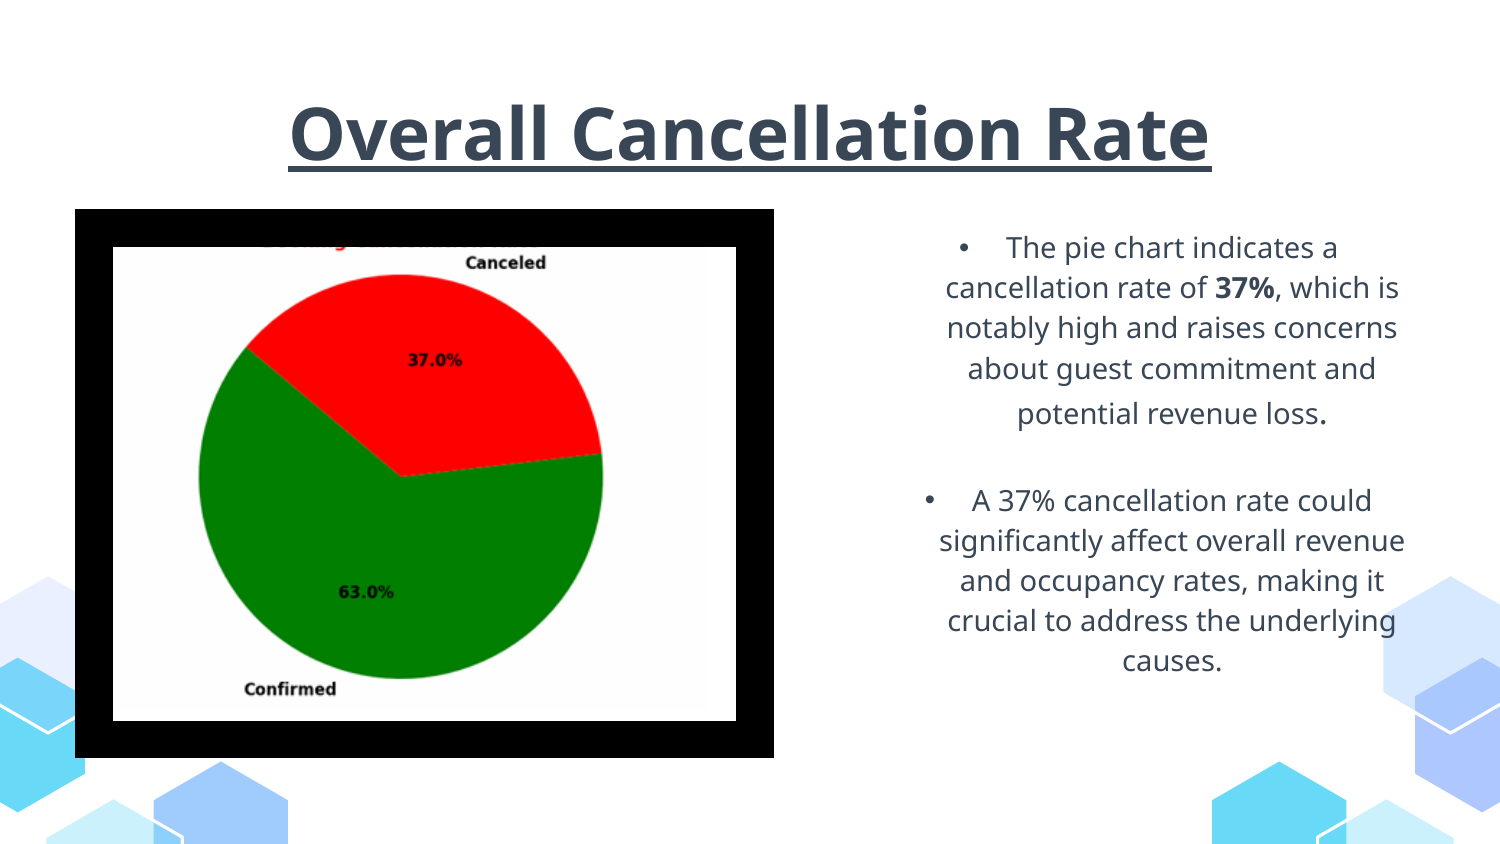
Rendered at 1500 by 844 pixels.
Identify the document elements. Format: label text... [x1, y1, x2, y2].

title Overall Cancellation Rate [118, 72, 1382, 167]
subtitle The pie chart indicates a cancellation rate of 37%, which is notably high and raises concerns about guest commitment and potential revenue loss. A 37% cancellation rate could significantly affect overall revenue and occupancy rates, making it crucial to address the underlying causes. [837, 209, 1438, 721]
picture [112, 246, 737, 722]
